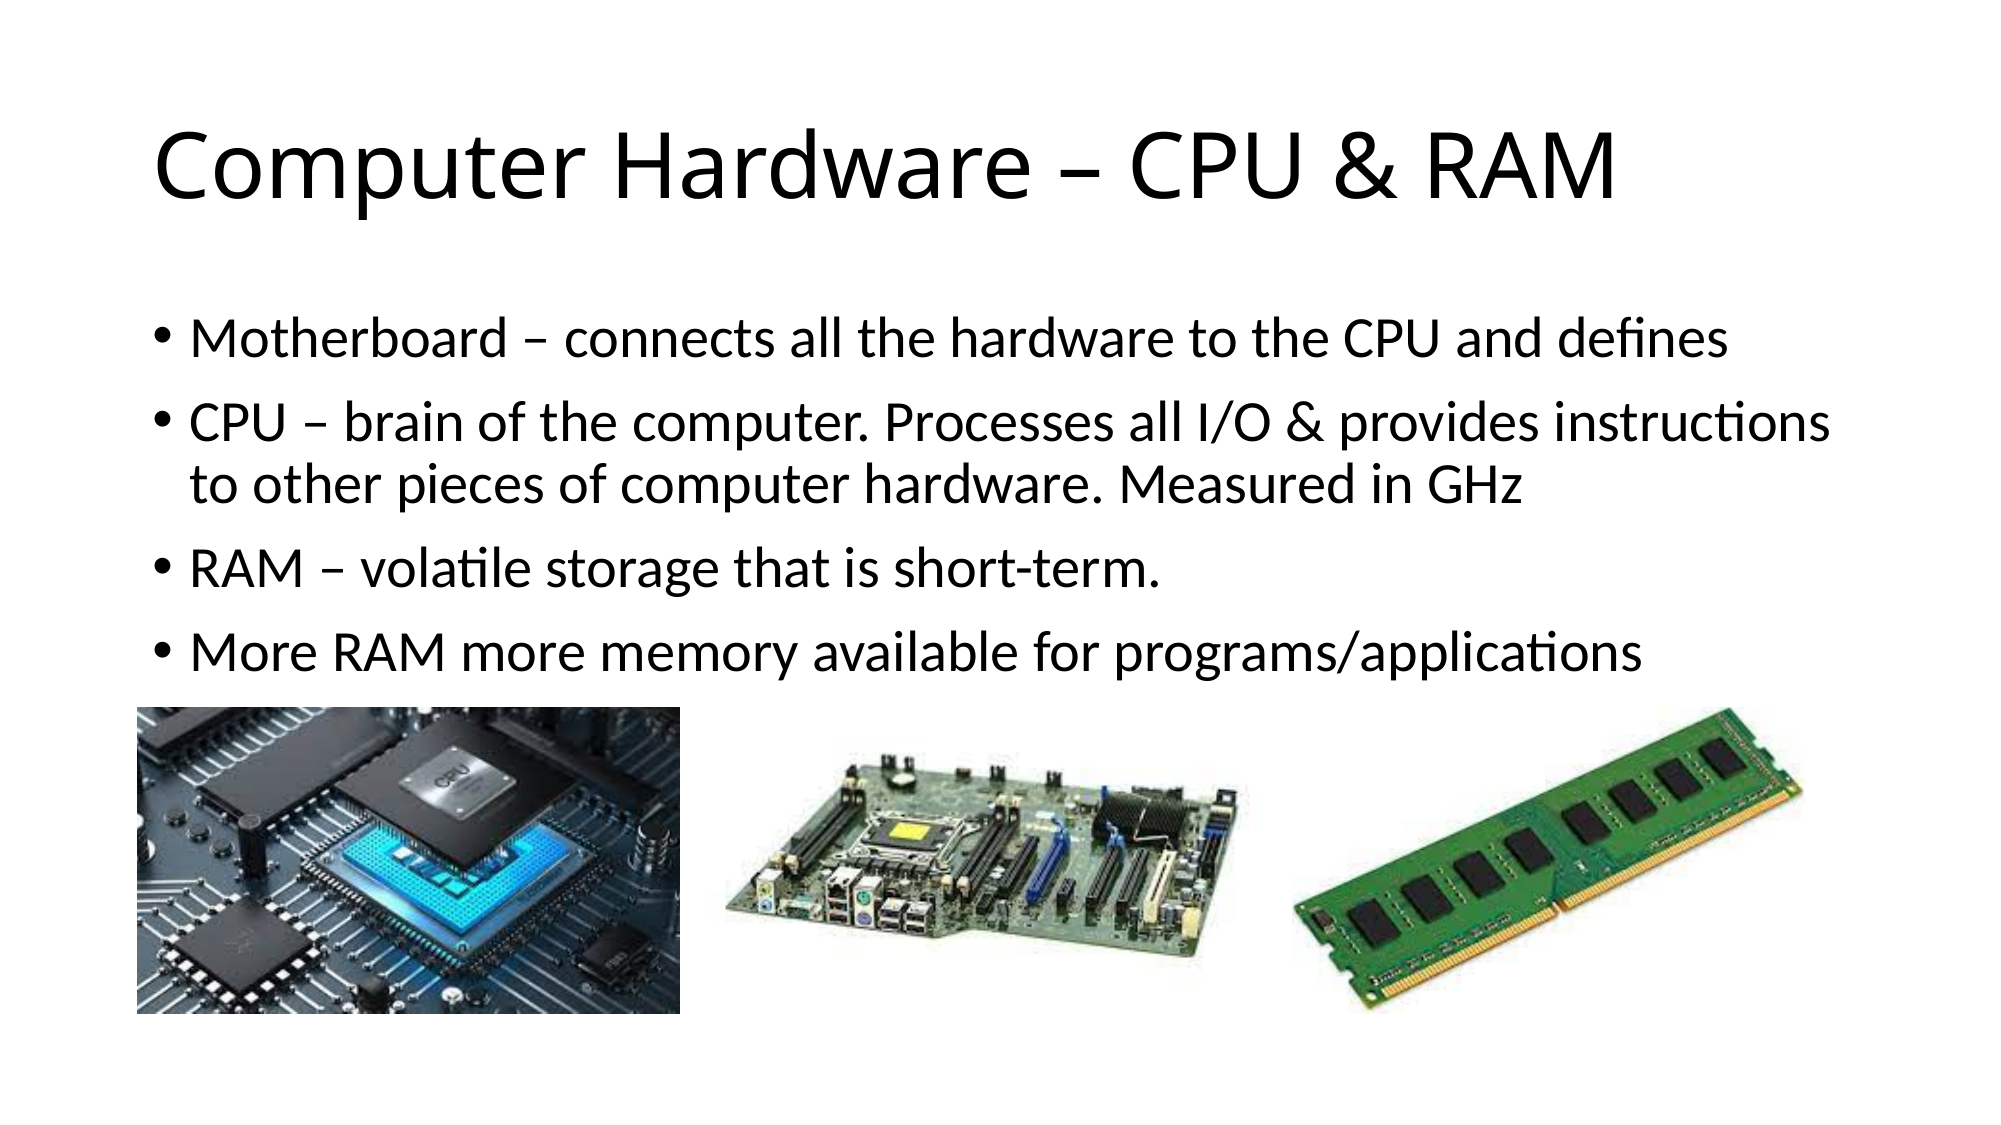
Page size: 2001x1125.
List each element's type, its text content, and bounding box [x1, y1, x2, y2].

title Computer Hardware – CPU & RAM [137, 59, 1863, 278]
picture [137, 707, 1806, 1014]
list Motherboard – connects all the hardware to the CPU and defines CPU – brain of the computer. Processes all I/O & provides instructions to other pieces of computer hardware. Measured in GHz RAM – volatile storage that is short-term. More RAM more memory available for programs/applications [137, 299, 1863, 1014]
